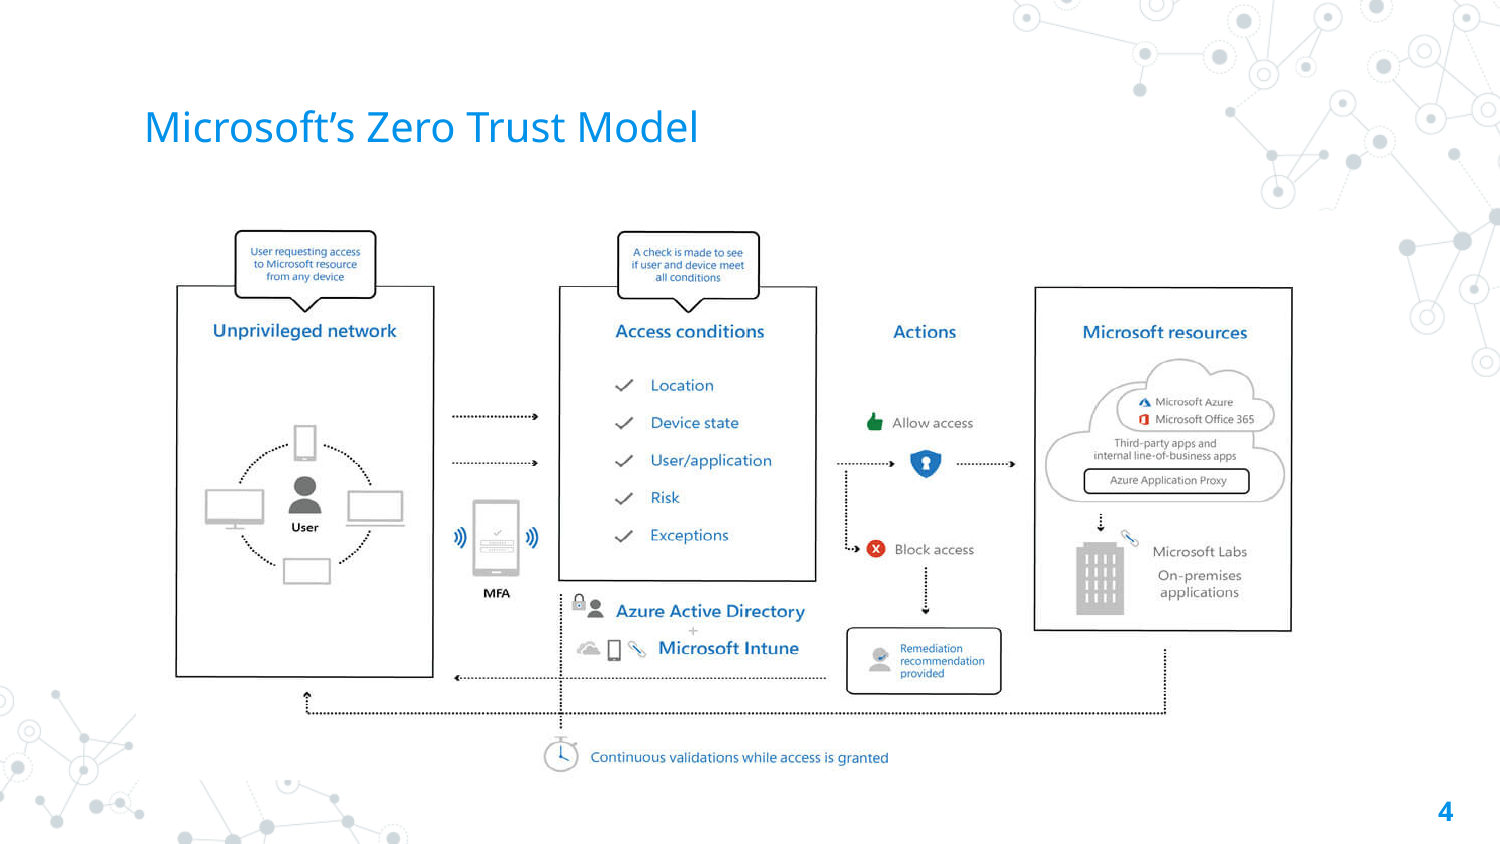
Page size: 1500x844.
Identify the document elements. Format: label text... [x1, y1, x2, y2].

picture [0, 0, 1500, 844]
slide_number 4 [1378, 779, 1469, 844]
title Microsoft’s Zero Trust Model [128, 50, 1372, 166]
